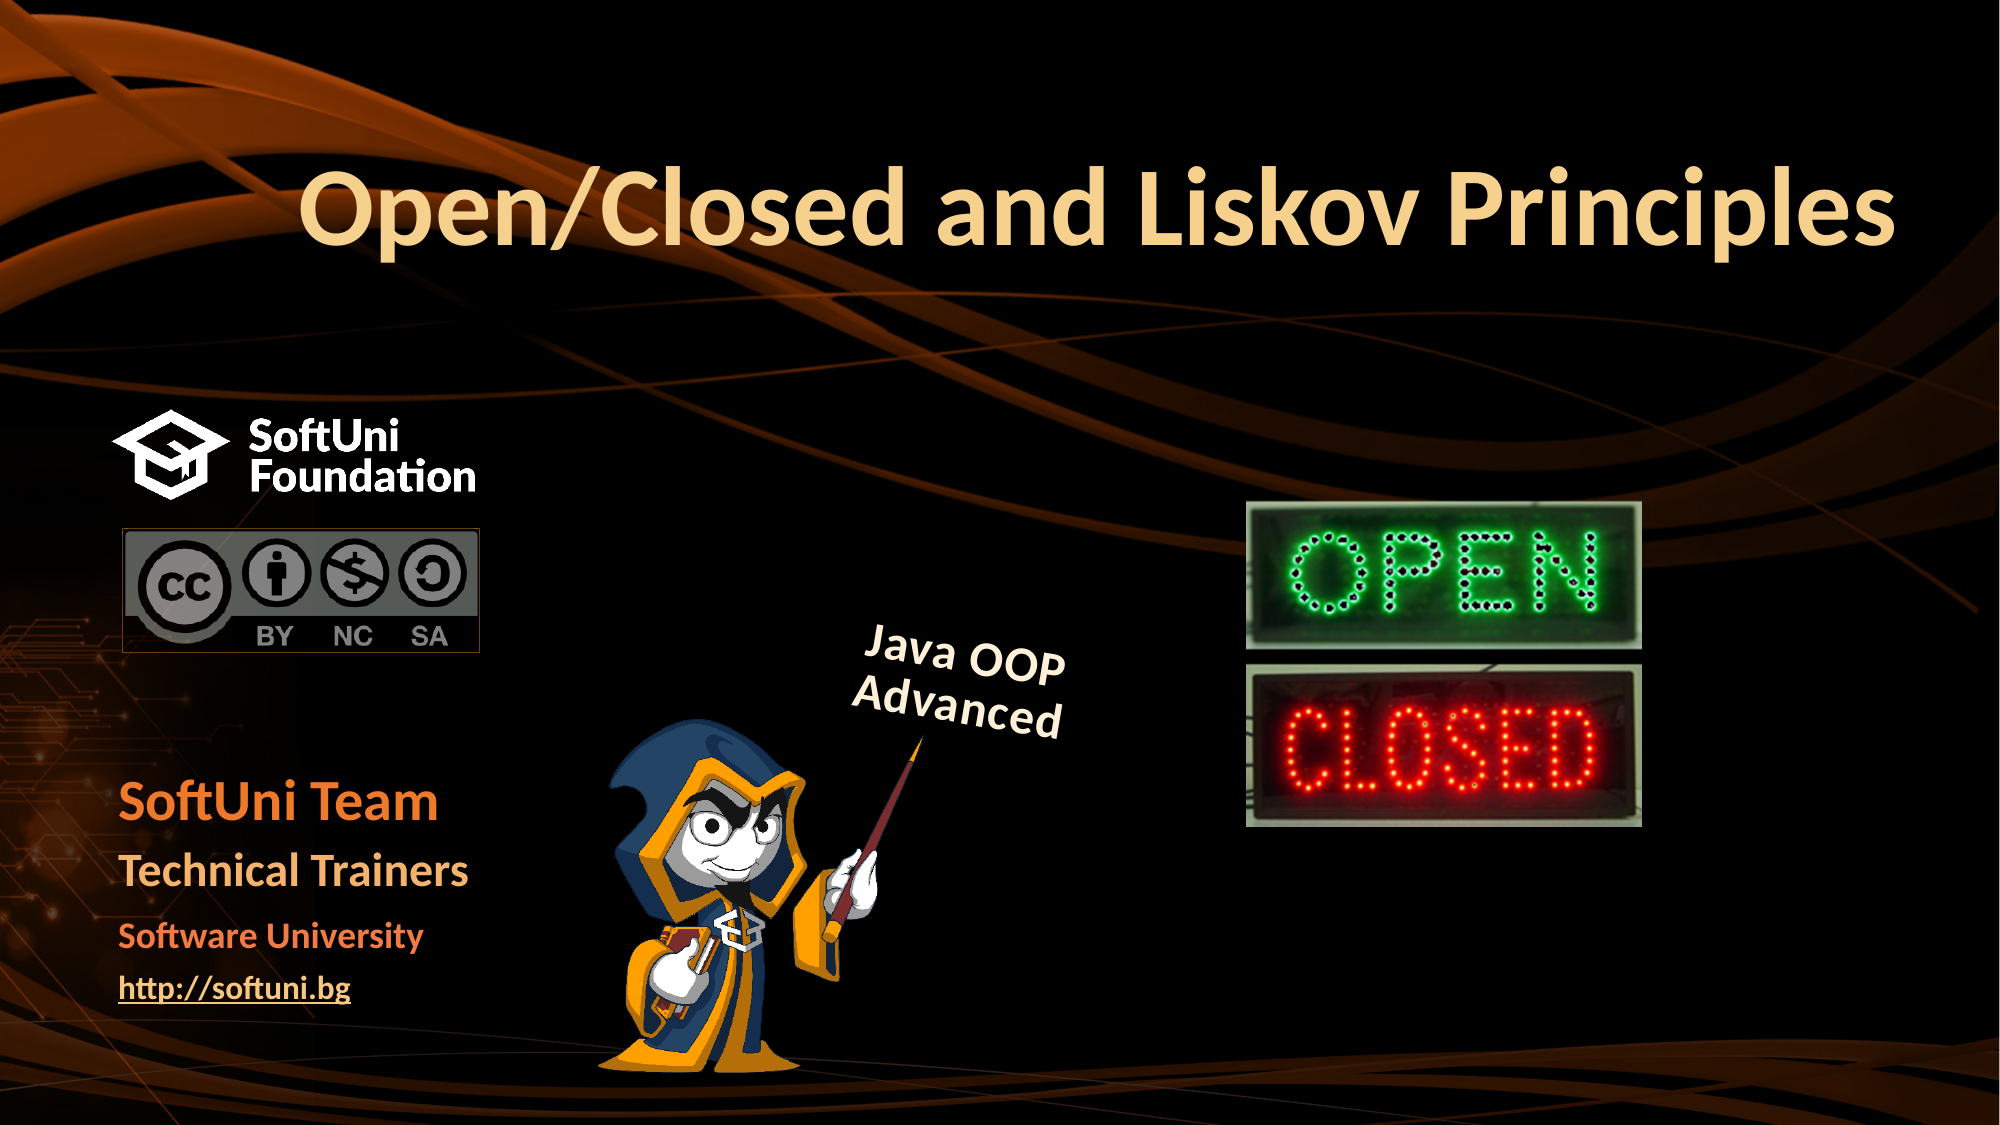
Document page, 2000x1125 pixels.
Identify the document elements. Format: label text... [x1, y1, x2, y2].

text_box http://softuni.bg [112, 958, 560, 1013]
text_box Open/Closed and Liskov Principles [243, 112, 1900, 305]
text_box SoftUni Team [112, 751, 560, 828]
text_box Java OOP Advanced [803, 599, 1126, 767]
text_box Software University [112, 902, 560, 958]
picture [0, 0, 2000, 1125]
text_box Technical Trainers [112, 828, 560, 902]
